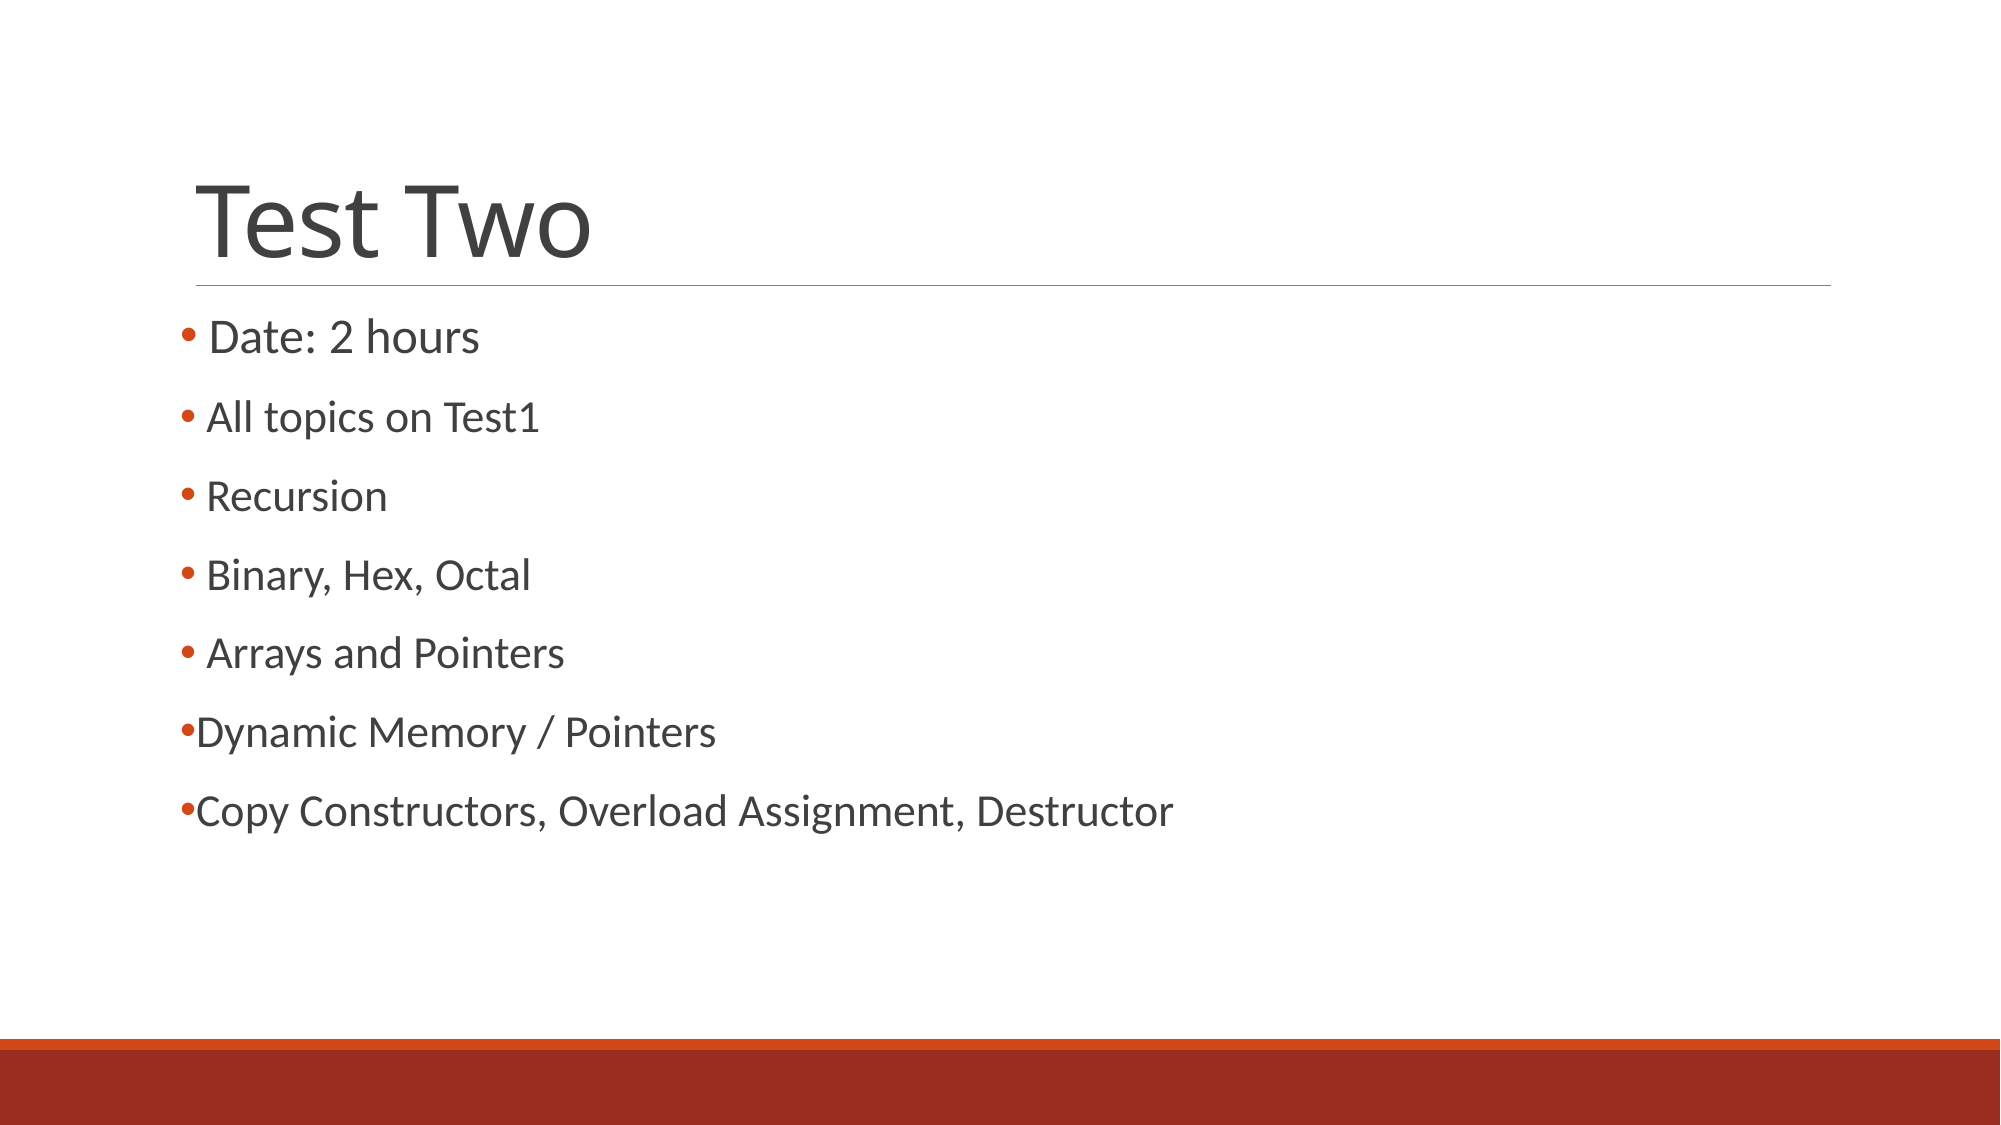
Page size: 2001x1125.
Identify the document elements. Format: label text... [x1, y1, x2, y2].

list Date: 2 hours All topics on Test1 Recursion Binary, Hex, Octal Arrays and Pointers Dynamic Memory / Pointers Copy Constructors, Overload Assignment, Destructor [180, 302, 1830, 963]
title Test Two [180, 47, 1830, 285]
